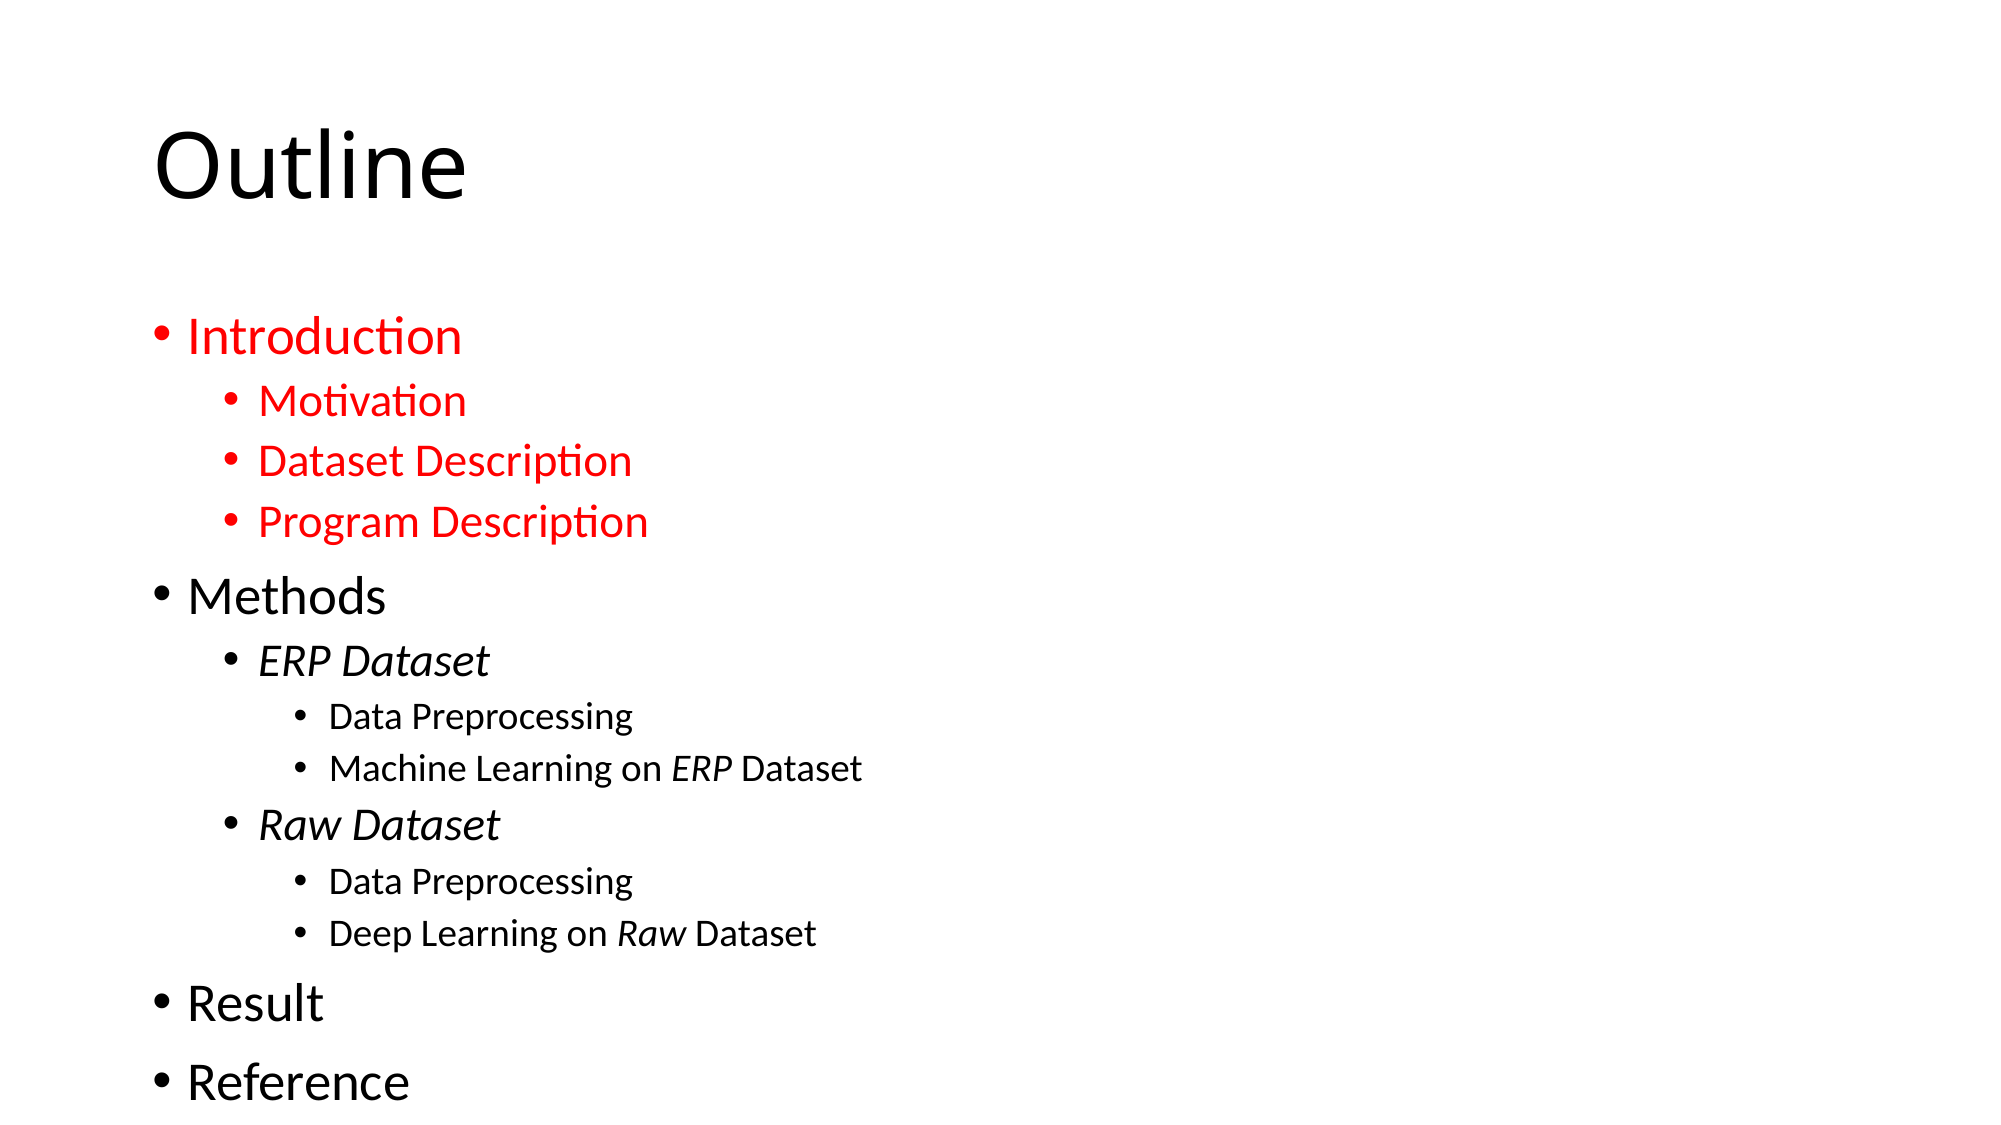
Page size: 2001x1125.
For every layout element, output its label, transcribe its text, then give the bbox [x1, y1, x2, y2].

title Outline [137, 59, 1863, 278]
list Introduction Motivation Dataset Description Program Description Methods ERP Dataset Data Preprocessing Machine Learning on ERP Dataset Raw Dataset Data Preprocessing Deep Learning on Raw Dataset Result Reference [137, 299, 1863, 1125]
